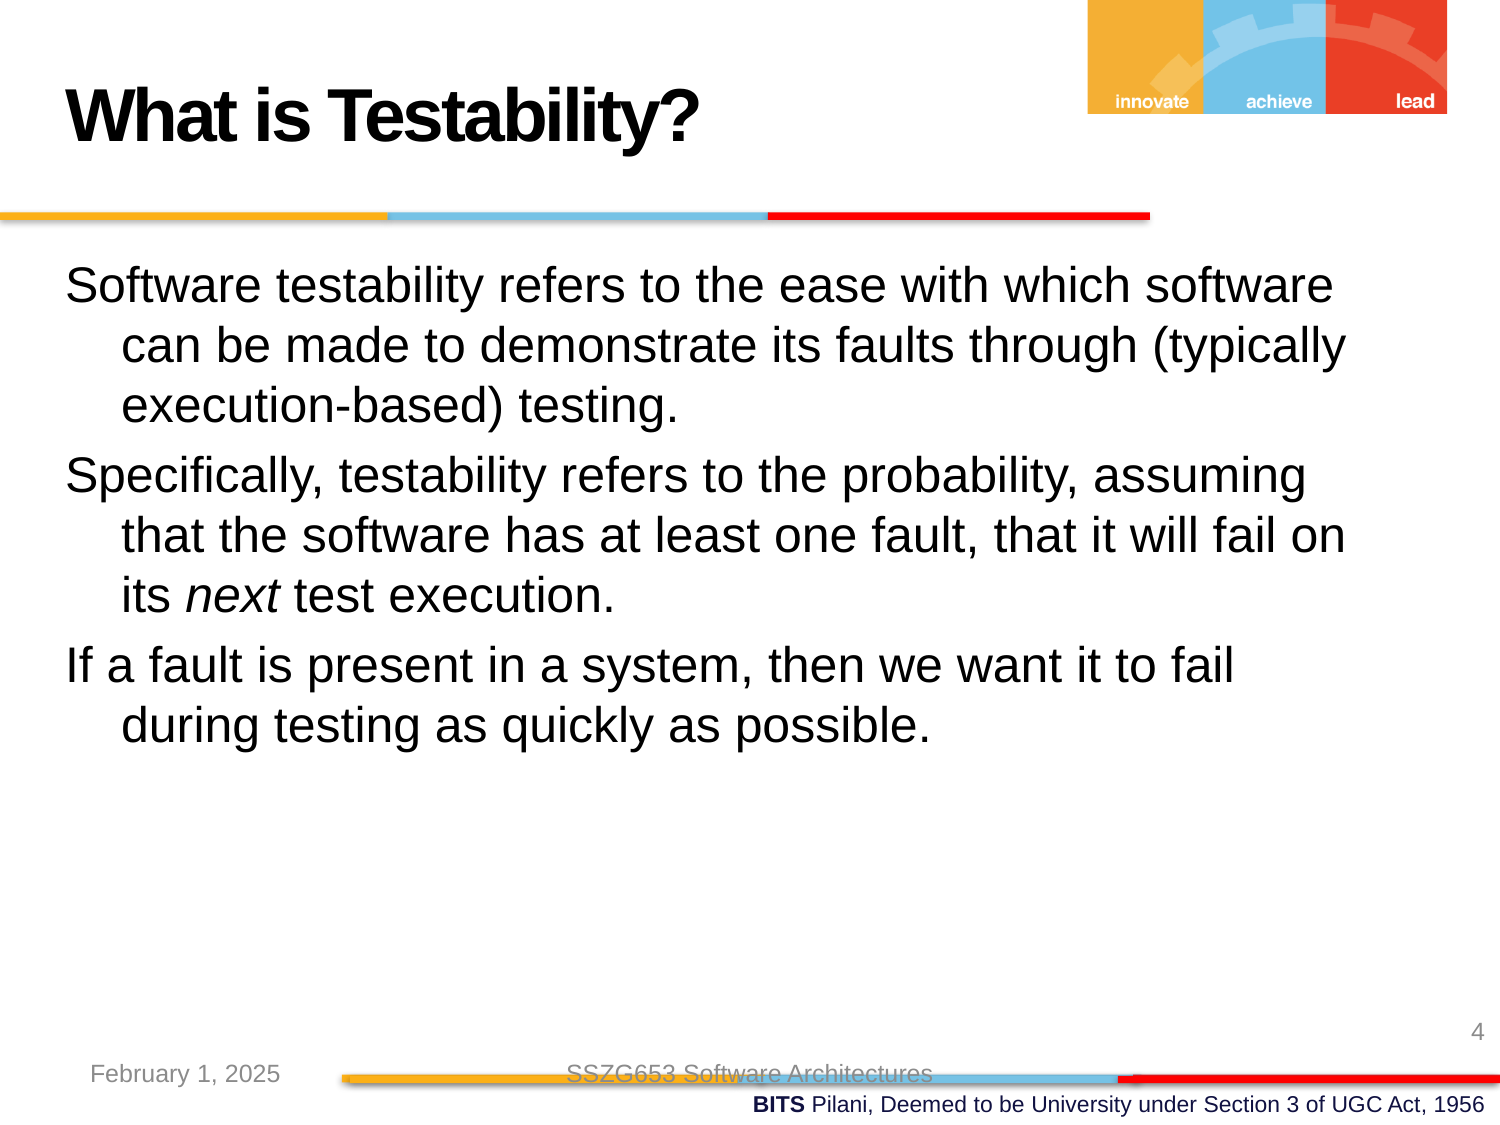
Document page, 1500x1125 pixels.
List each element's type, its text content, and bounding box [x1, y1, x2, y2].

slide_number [75, 1042, 425, 1103]
slide_number 4 [1149, 1000, 1500, 1061]
list Software testability refers to the ease with which software can be made to demonstrate its faults through (typically execution-based) testing. Specifically, testability refers to the probability, assuming that the software has at least one fault, that it will fail on its next test execution. If a fault is present in a system, then we want it to fail during testing as quickly as possible. [50, 245, 1400, 988]
picture [1087, 0, 1448, 114]
footer SSZG653 Software Architectures [512, 1042, 988, 1103]
list What is Testability? [50, 24, 1088, 213]
